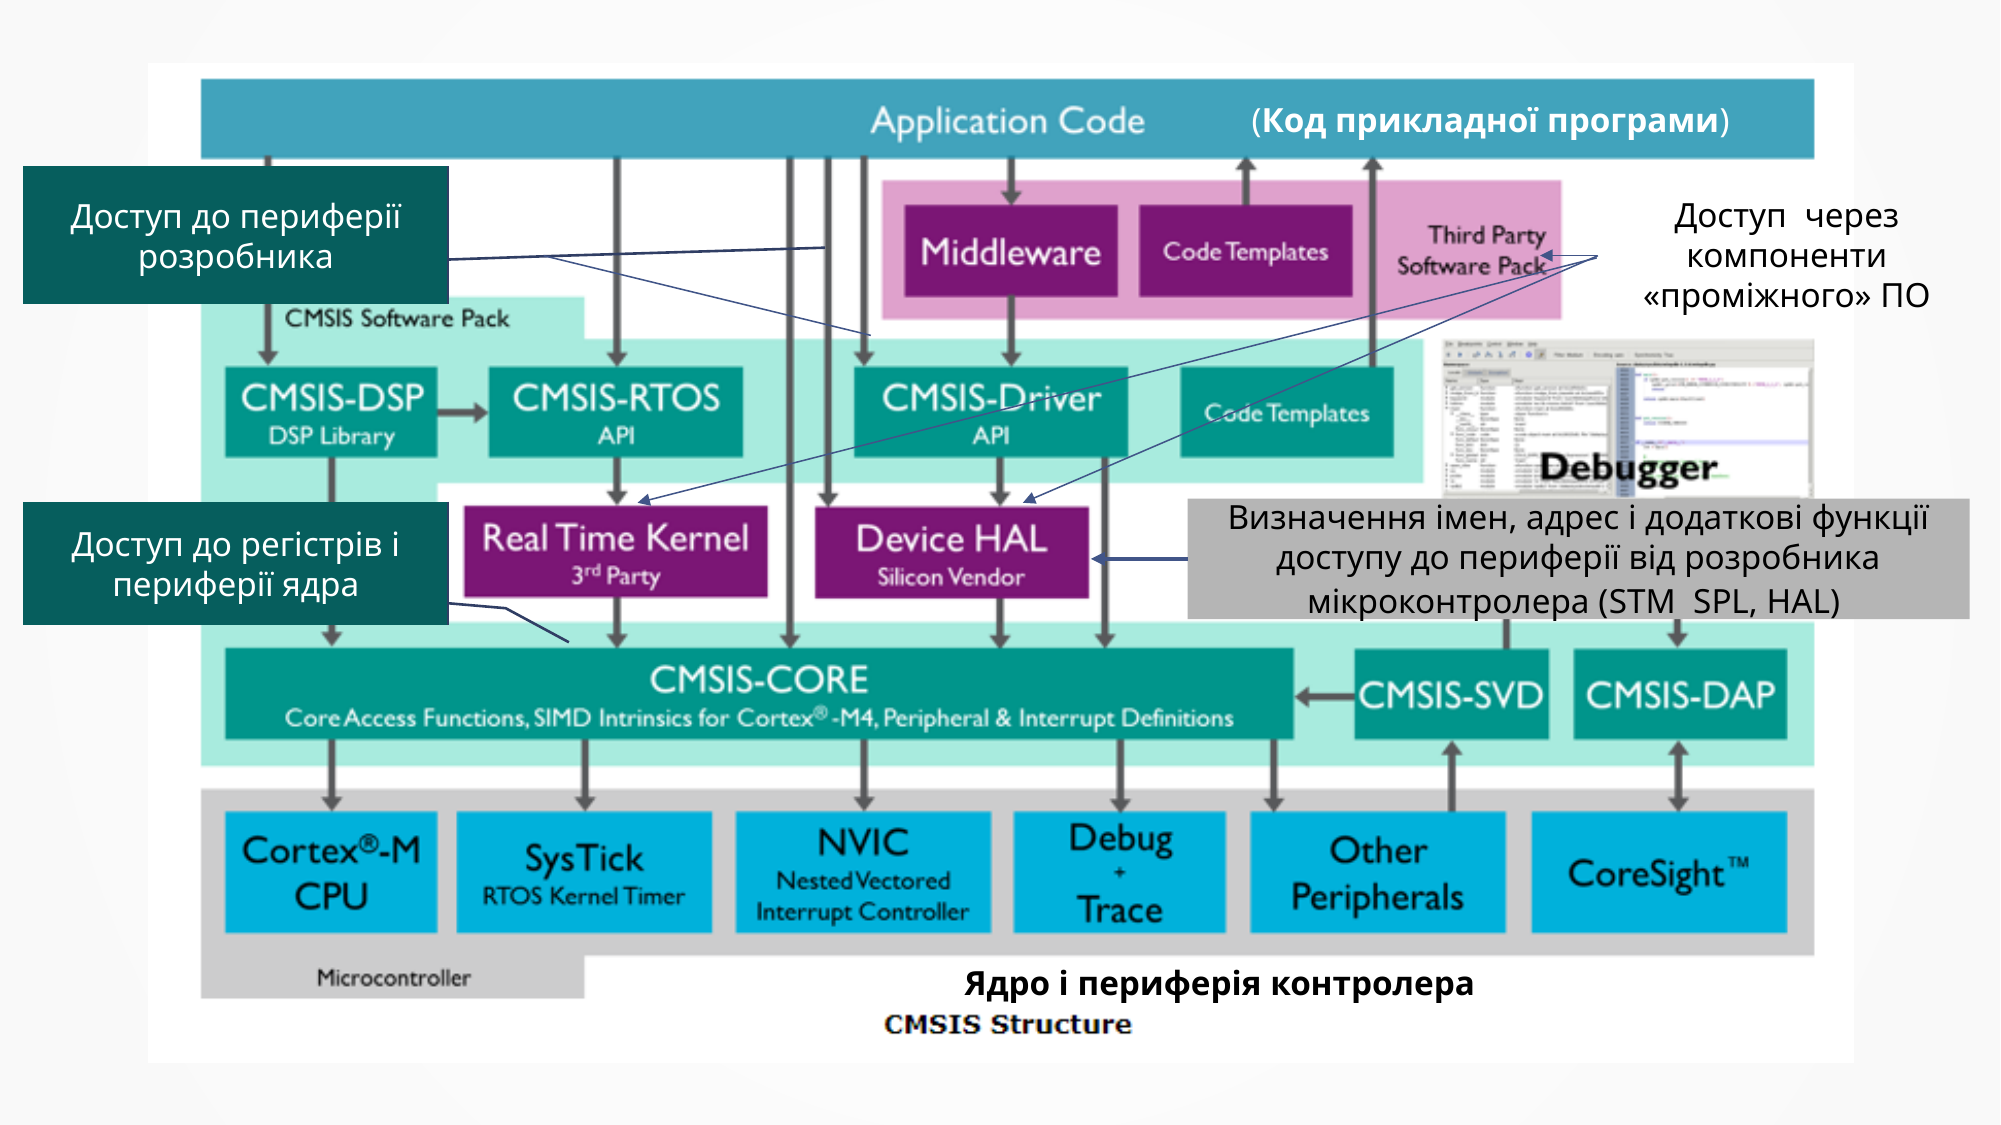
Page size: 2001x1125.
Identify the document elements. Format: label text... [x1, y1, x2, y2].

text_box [1090, 504, 1970, 620]
text_box Доступ до регістрів і периферії ядра [23, 502, 148, 625]
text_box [543, 255, 637, 336]
picture [148, 63, 1854, 1063]
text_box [637, 189, 1970, 504]
text_box Доступ до периферії розробника [23, 166, 148, 304]
